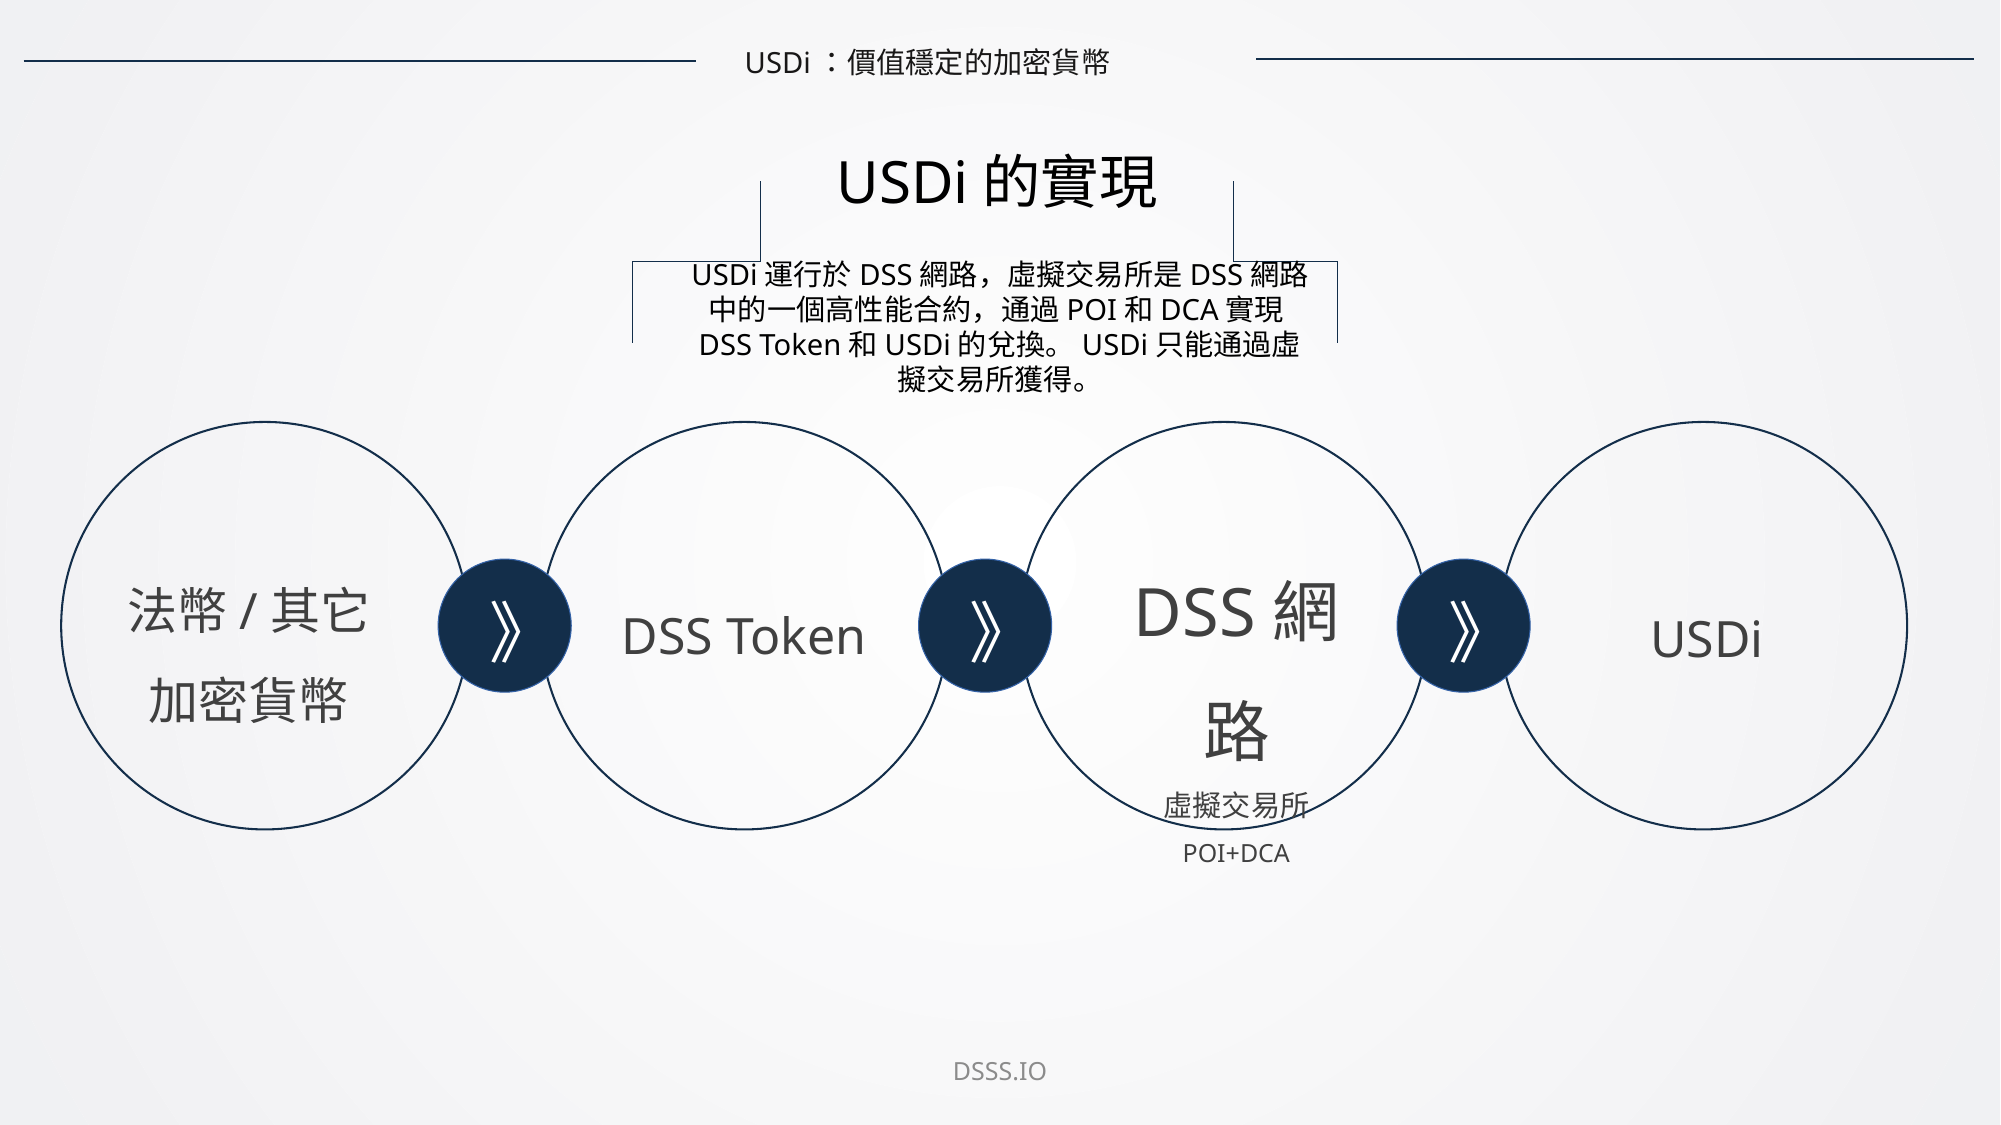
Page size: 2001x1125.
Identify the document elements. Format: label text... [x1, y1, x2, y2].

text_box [1397, 559, 1531, 693]
text_box [1509, 420, 1909, 831]
text_box DSS Token [601, 567, 888, 672]
text_box [550, 434, 939, 831]
text_box [60, 420, 459, 831]
text_box USDi運行於DSS網路，虛擬交易所是DSS網路中的一個高性能合約，通過POI和DCA實現DSS Token和USDi的兌換。USDi只能通過虛擬交易所獲得。 [672, 391, 1328, 434]
text_box 法幣/其它加密貨幣 [108, 542, 390, 737]
text_box DSS網路 虛擬交易所 POI+DCA [1096, 522, 1377, 875]
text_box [438, 559, 572, 693]
text_box [1030, 434, 1418, 786]
text_box USDi [1566, 570, 1848, 675]
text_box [632, 138, 1338, 391]
footer DSSS.IO [662, 1042, 1338, 1103]
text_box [23, 44, 1974, 80]
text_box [918, 559, 1052, 693]
